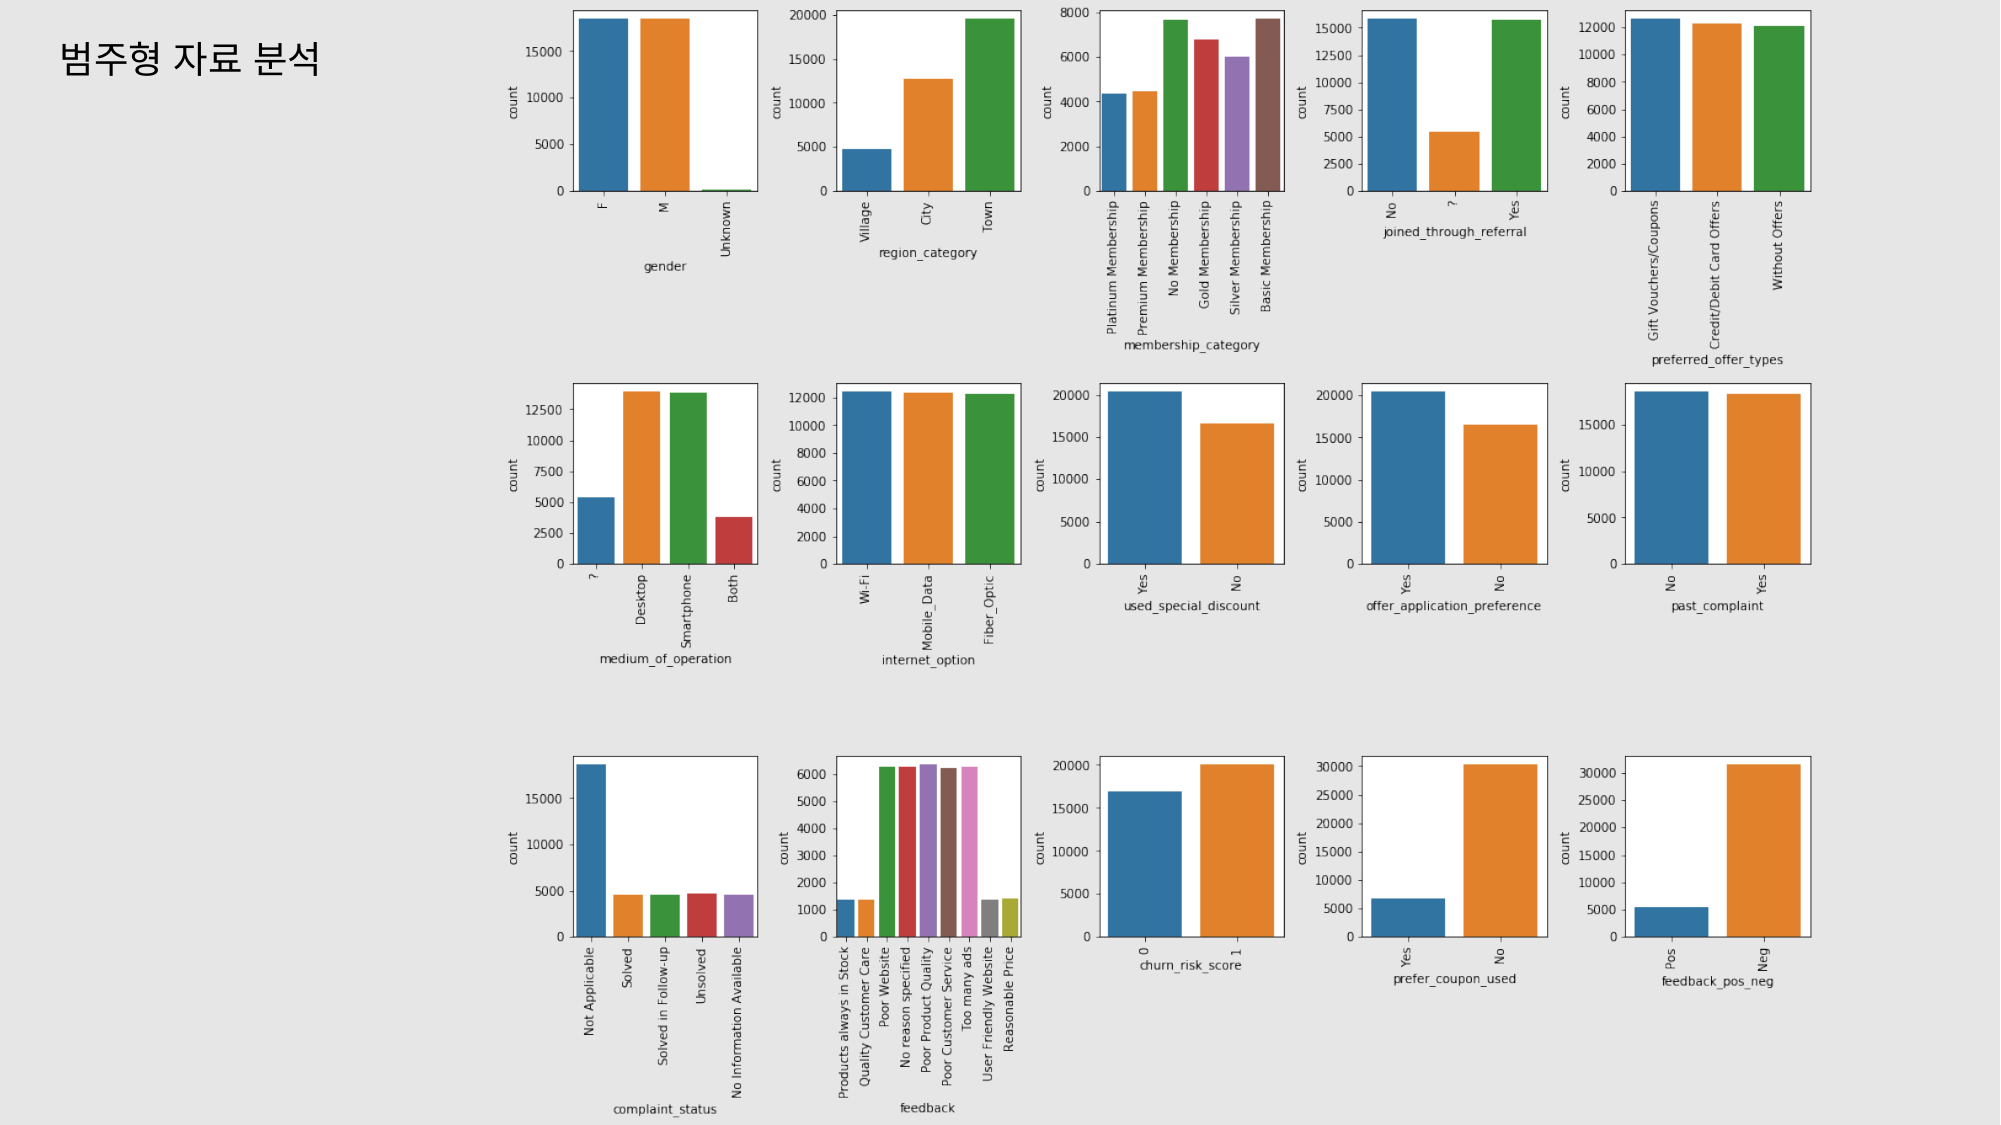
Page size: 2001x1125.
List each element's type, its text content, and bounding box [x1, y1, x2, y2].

picture [499, 0, 1818, 1125]
text_box 범주형 자료 분석 [44, 28, 395, 89]
